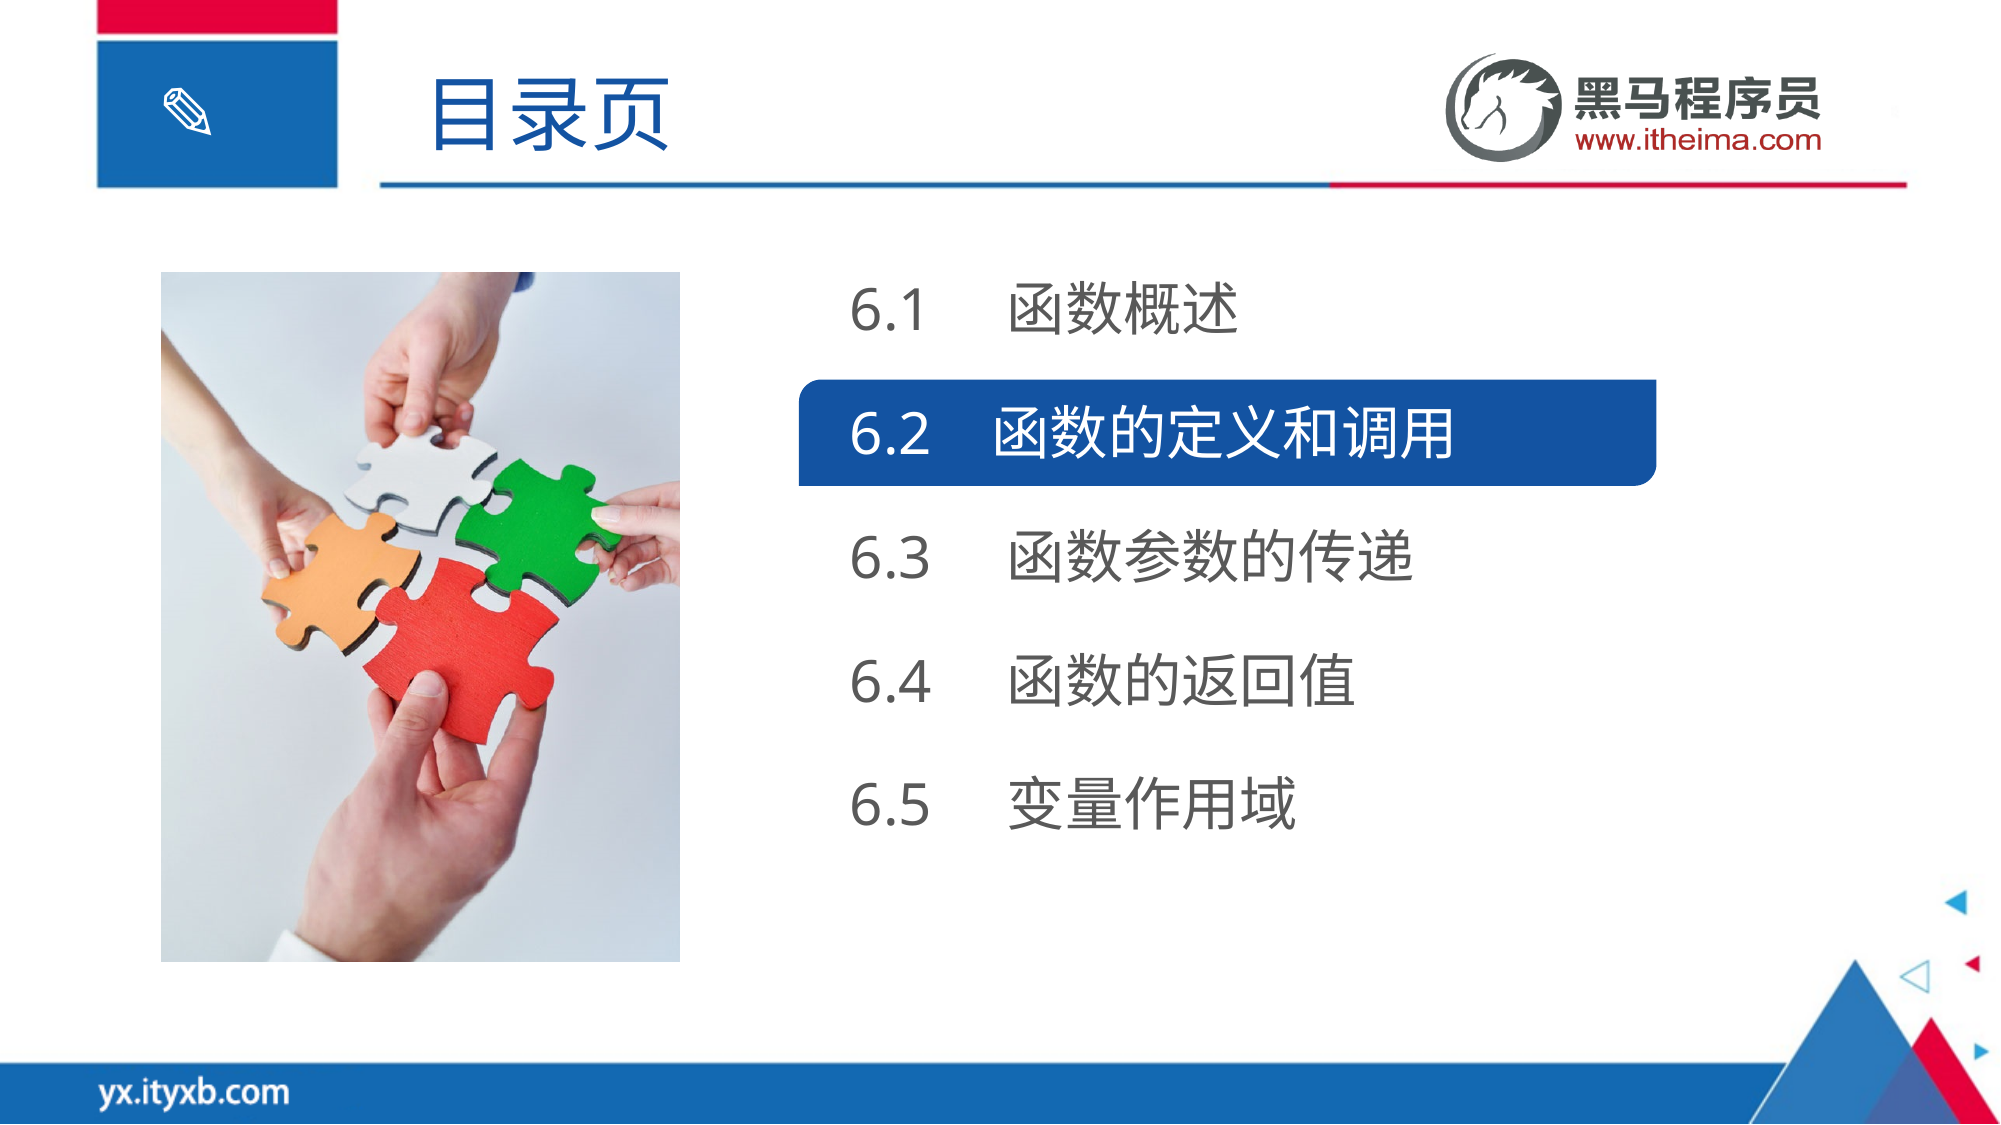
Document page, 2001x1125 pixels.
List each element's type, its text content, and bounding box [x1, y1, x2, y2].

text_box [797, 378, 1658, 487]
picture [0, 0, 2000, 1124]
text_box 目录页 [409, 53, 899, 169]
text_box 6.5 变量作用域 [849, 767, 1657, 838]
text_box 6.4 函数的返回值 [849, 643, 1657, 714]
text_box 6.1 函数概述 [849, 272, 1657, 343]
text_box 6.3 函数参数的传递 [849, 519, 1657, 590]
text_box 6.2 函数的定义和调用 [849, 395, 1657, 467]
